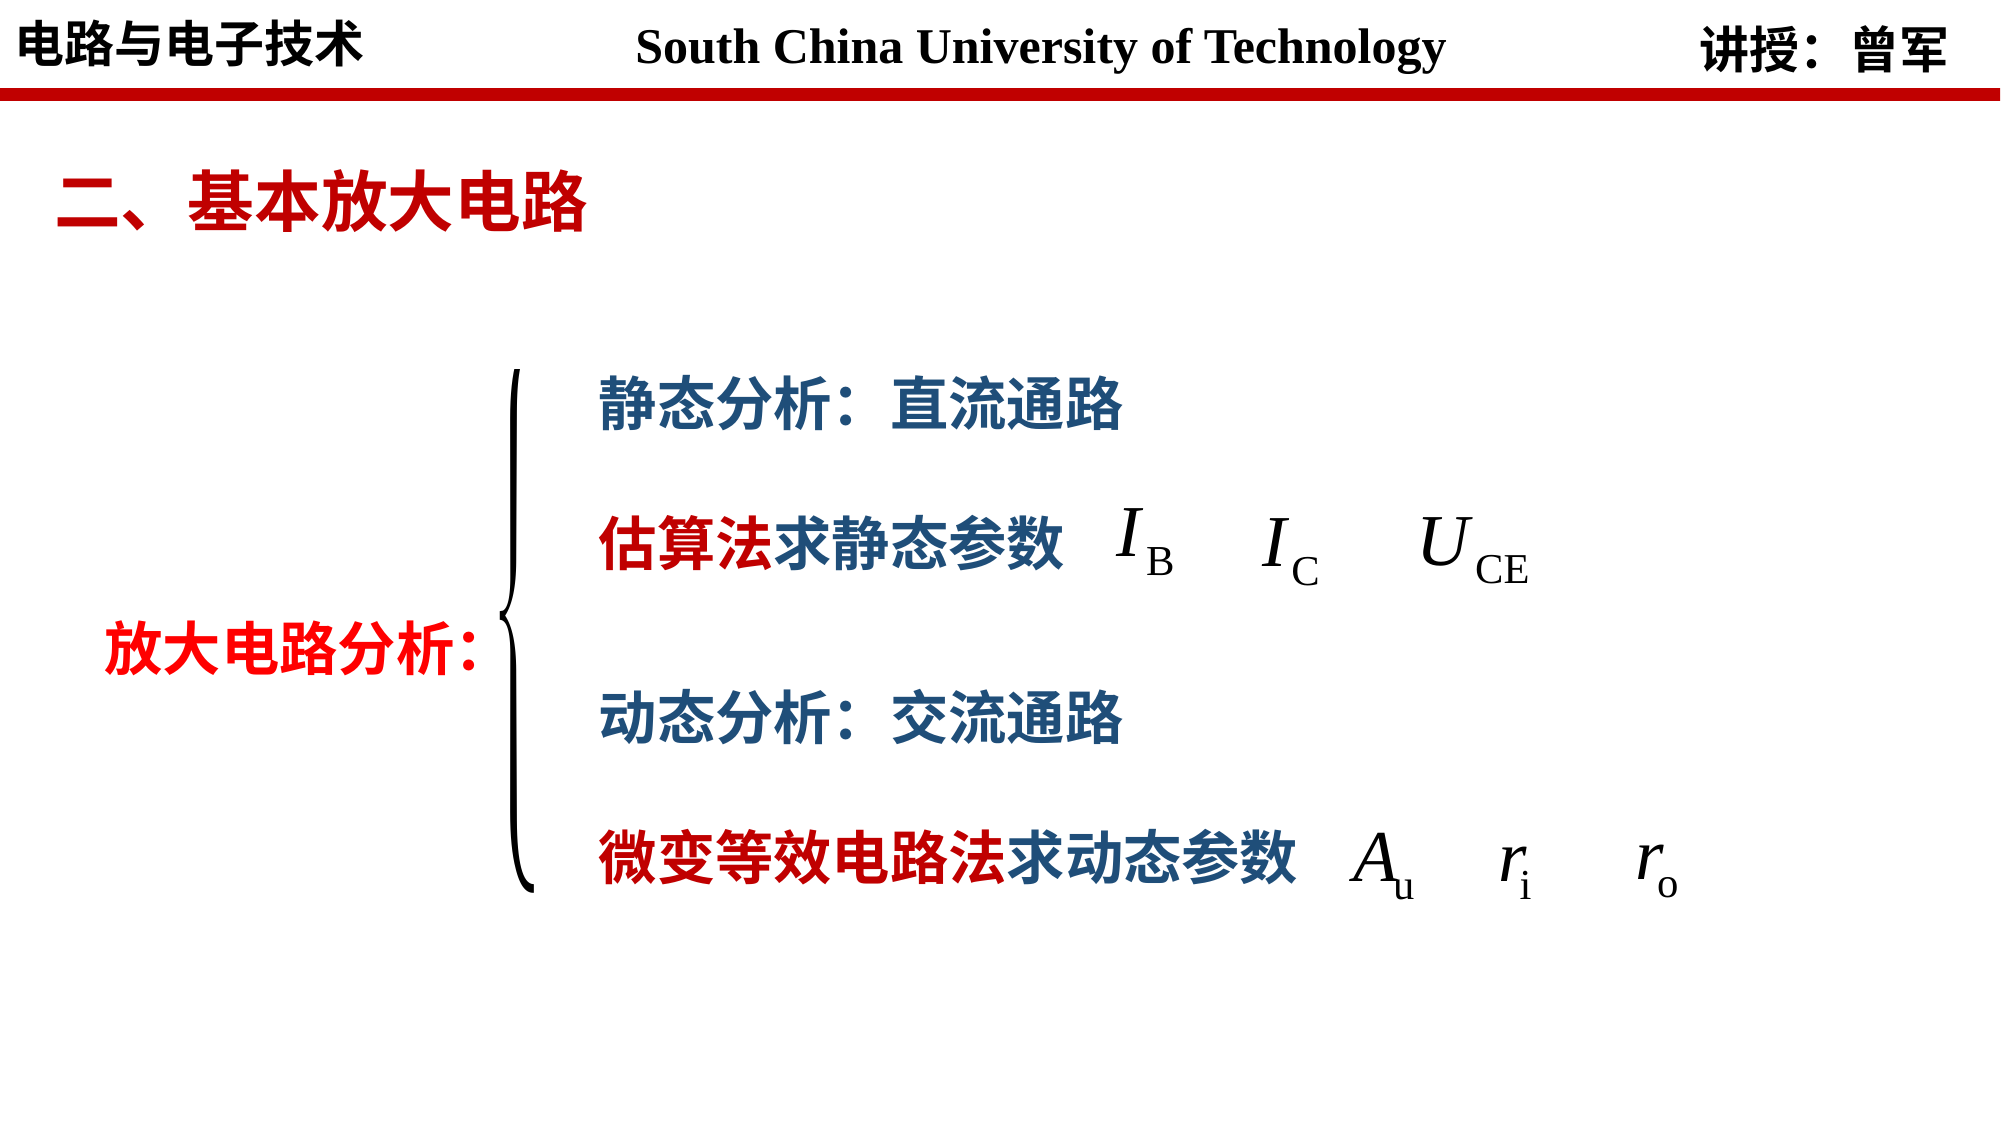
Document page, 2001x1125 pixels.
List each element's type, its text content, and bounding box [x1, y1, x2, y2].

text_box 放大电路分析： [90, 604, 476, 690]
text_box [584, 360, 1851, 604]
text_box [476, 369, 656, 946]
text_box 二、基本放大电路 [39, 152, 643, 248]
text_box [584, 673, 1906, 972]
